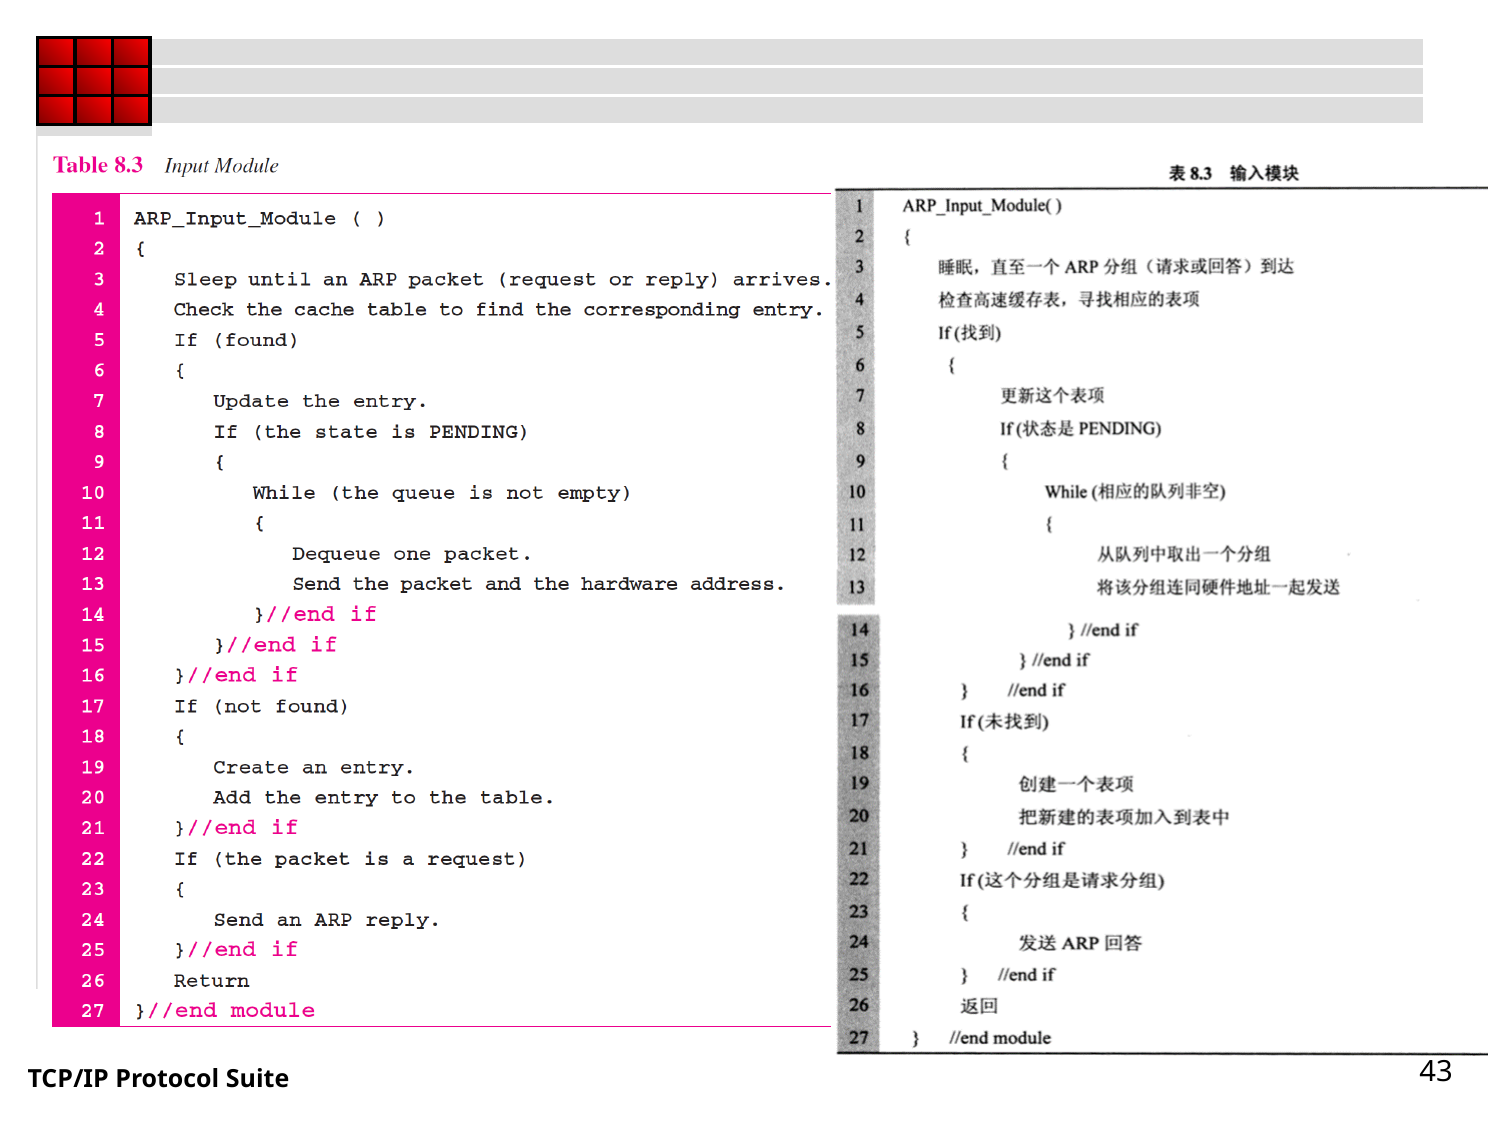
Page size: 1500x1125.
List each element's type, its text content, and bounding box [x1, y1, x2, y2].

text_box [37, 37, 1425, 158]
picture [37, 136, 1488, 1059]
footer TCP/IP Protocol Suite [12, 1025, 488, 1100]
slide_number 43 [1155, 1059, 1468, 1100]
